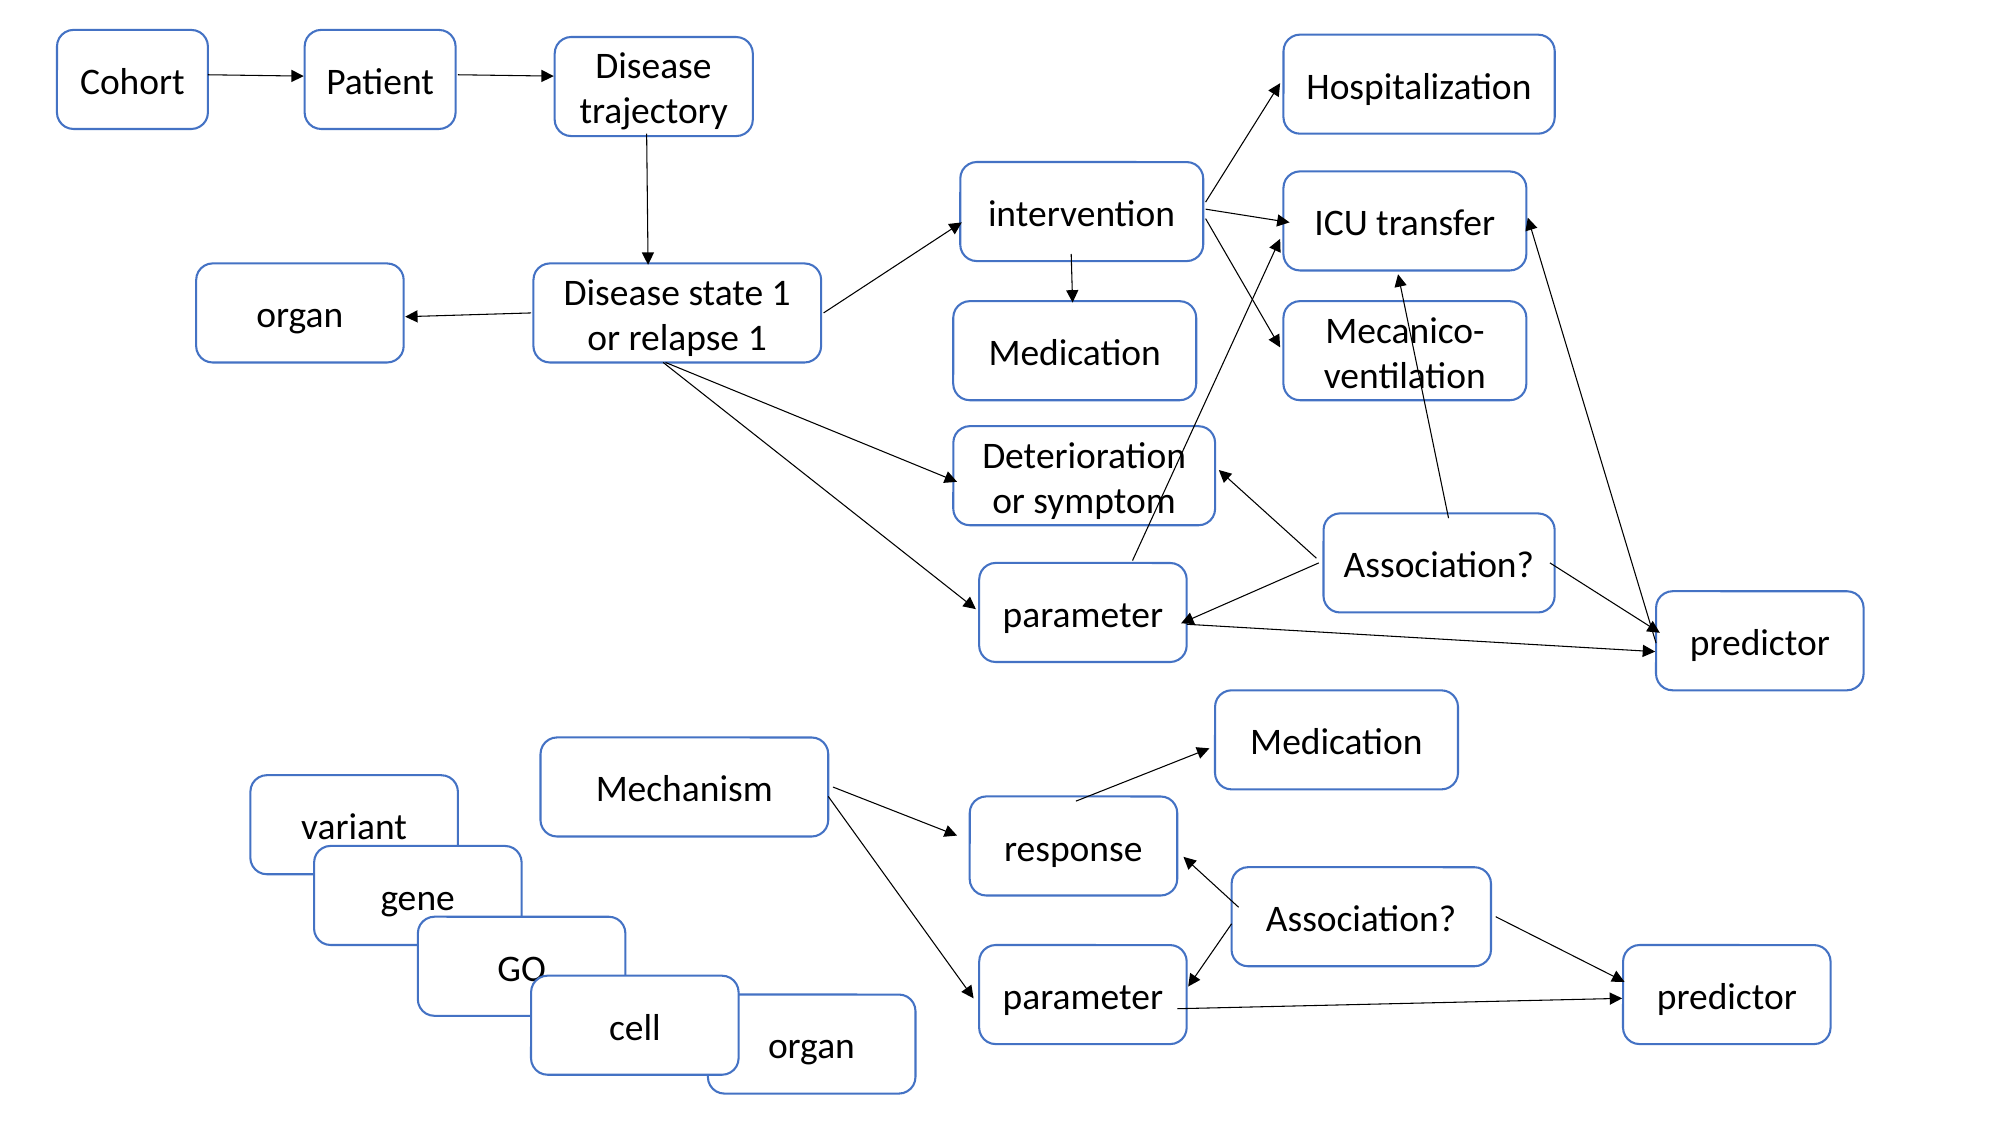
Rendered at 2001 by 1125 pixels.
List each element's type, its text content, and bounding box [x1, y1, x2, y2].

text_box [1177, 998, 1623, 1009]
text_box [1281, 469, 1317, 559]
text_box cell [529, 974, 740, 1076]
text_box Cohort [55, 28, 209, 131]
text_box GO [416, 915, 627, 1017]
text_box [1132, 238, 1281, 561]
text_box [1183, 856, 1239, 908]
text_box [1495, 916, 1625, 982]
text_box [1186, 624, 1656, 652]
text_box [1188, 923, 1232, 987]
text_box organ [195, 262, 405, 364]
text_box Association? [1230, 866, 1493, 968]
text_box Association? [1322, 512, 1527, 614]
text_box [1205, 218, 1281, 238]
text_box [823, 222, 962, 313]
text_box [1181, 562, 1319, 624]
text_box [832, 786, 958, 796]
text_box intervention [959, 160, 1205, 263]
text_box ICU transfer [1282, 170, 1528, 272]
text_box Mechanism [539, 736, 830, 838]
text_box Disease state 1 or relapse 1 [532, 262, 823, 364]
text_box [663, 362, 976, 610]
text_box Medication [1213, 689, 1460, 791]
text_box Medication [952, 300, 1132, 402]
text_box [1205, 209, 1290, 223]
text_box Mecanico-ventilation [1282, 300, 1398, 402]
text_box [1205, 83, 1281, 203]
text_box predictor [1654, 590, 1865, 692]
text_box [1398, 274, 1449, 519]
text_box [828, 796, 974, 999]
text_box Deterioration or symptom [976, 425, 1132, 527]
text_box predictor [1621, 943, 1832, 1046]
text_box Disease trajectory [553, 35, 754, 138]
text_box gene [313, 844, 523, 947]
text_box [1527, 217, 1657, 624]
text_box response [974, 795, 1179, 897]
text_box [405, 312, 532, 317]
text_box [1075, 748, 1210, 802]
text_box Hospitalization [1282, 33, 1556, 135]
text_box Patient [303, 28, 457, 131]
text_box parameter [978, 943, 1188, 1046]
text_box Mecanico-ventilation [1449, 300, 1527, 402]
text_box organ [706, 993, 917, 1095]
text_box parameter [978, 561, 1187, 664]
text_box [1549, 562, 1660, 633]
text_box variant [249, 774, 459, 876]
